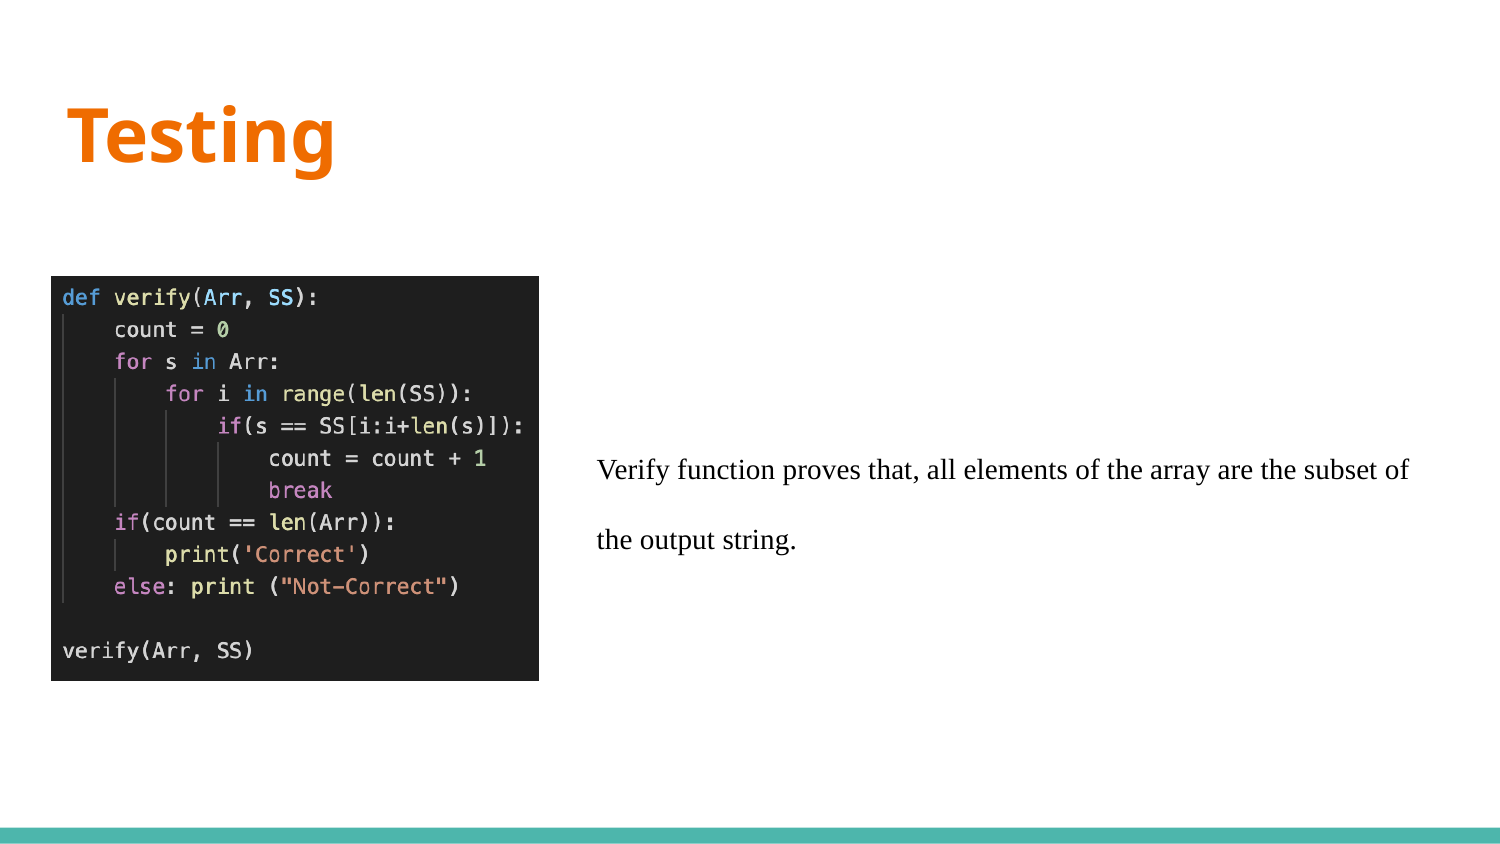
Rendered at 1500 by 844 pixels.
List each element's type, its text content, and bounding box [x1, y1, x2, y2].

list Verify function proves that, all elements of the array are the subset of the output string. [581, 400, 1449, 557]
title Testing [51, 72, 1449, 189]
picture [50, 276, 539, 681]
